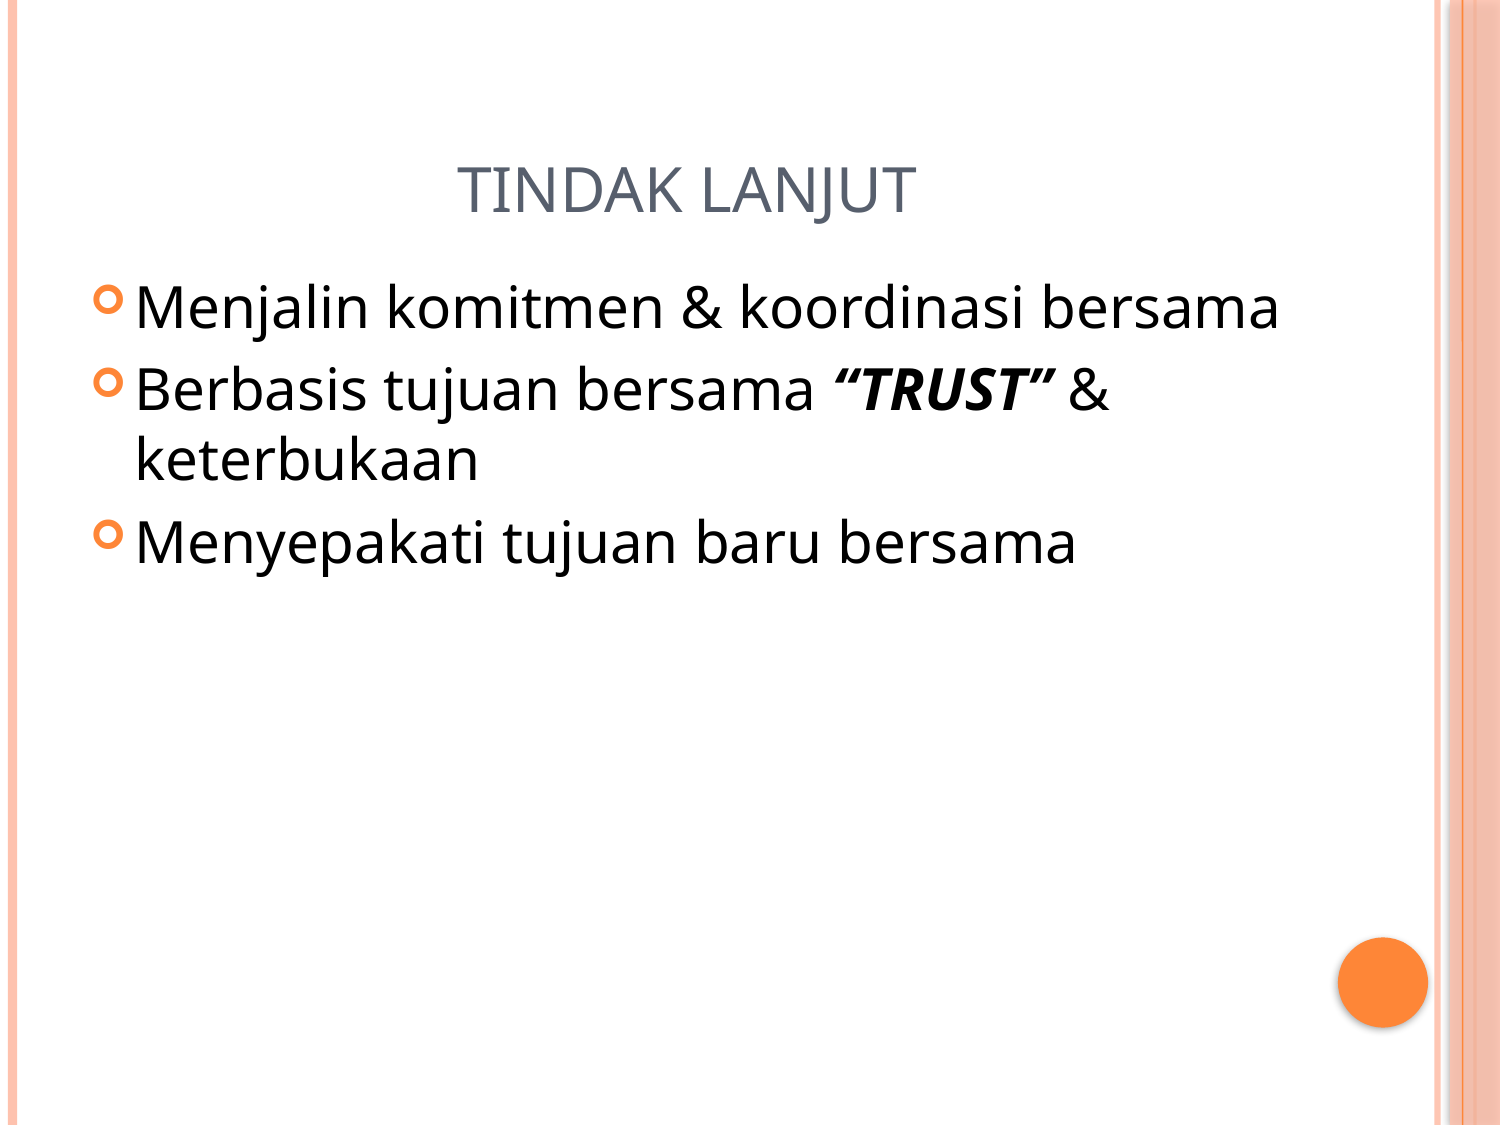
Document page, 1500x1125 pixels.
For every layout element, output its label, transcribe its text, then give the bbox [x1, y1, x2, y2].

title Tindak lanjut [75, 45, 1300, 233]
list Menjalin komitmen & koordinasi bersama Berbasis tujuan bersama “TRUST” & keterbukaan Menyepakati tujuan baru bersama [75, 262, 1300, 1062]
